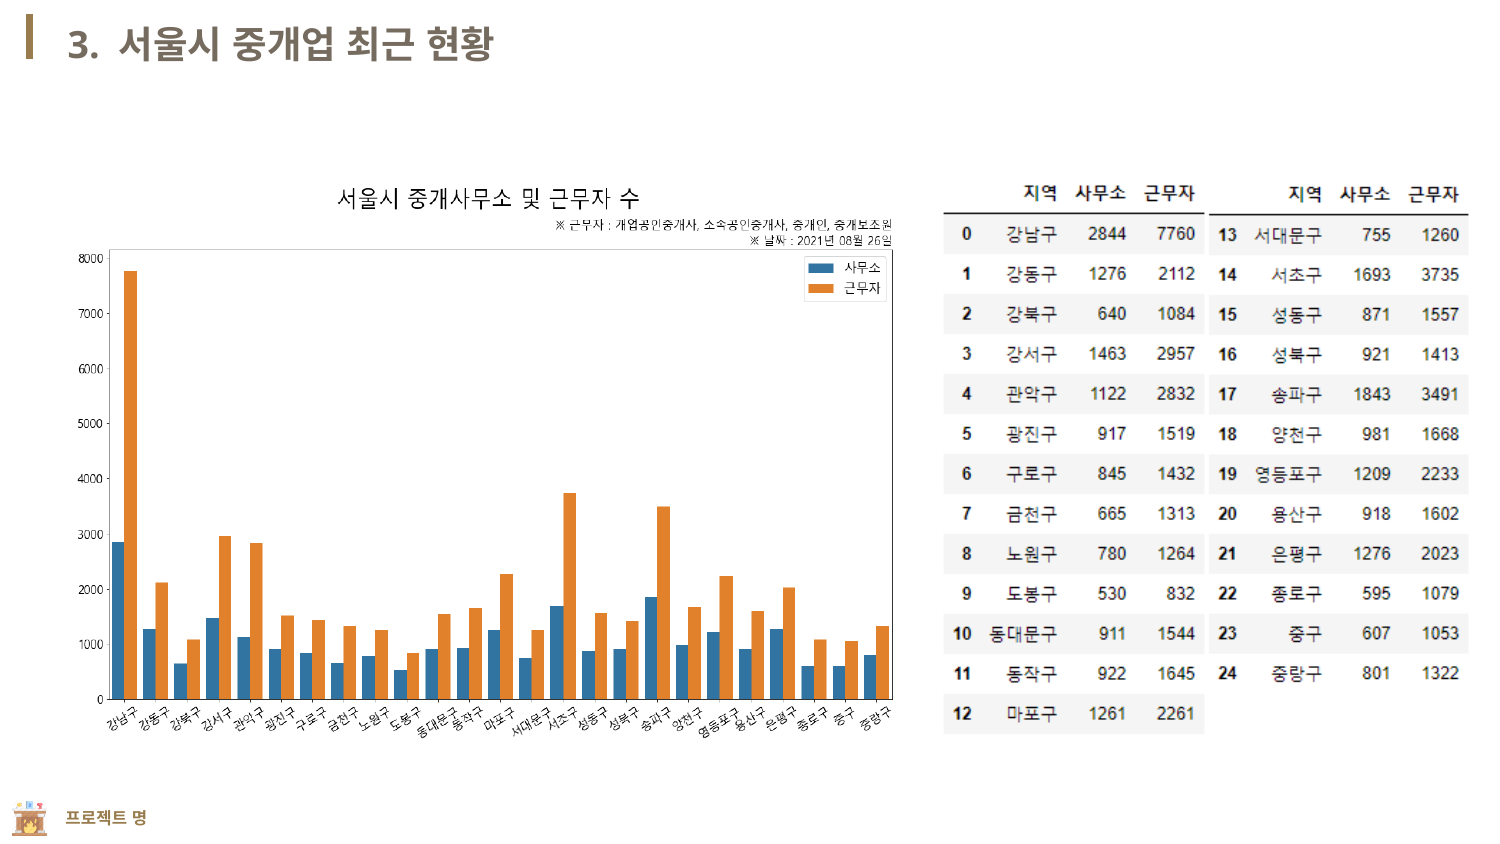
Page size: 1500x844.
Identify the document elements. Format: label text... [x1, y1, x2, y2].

picture [12, 801, 47, 836]
text_box 3. 서울시 중개업 최근 현황 [53, 13, 1093, 73]
picture [0, 178, 1470, 773]
